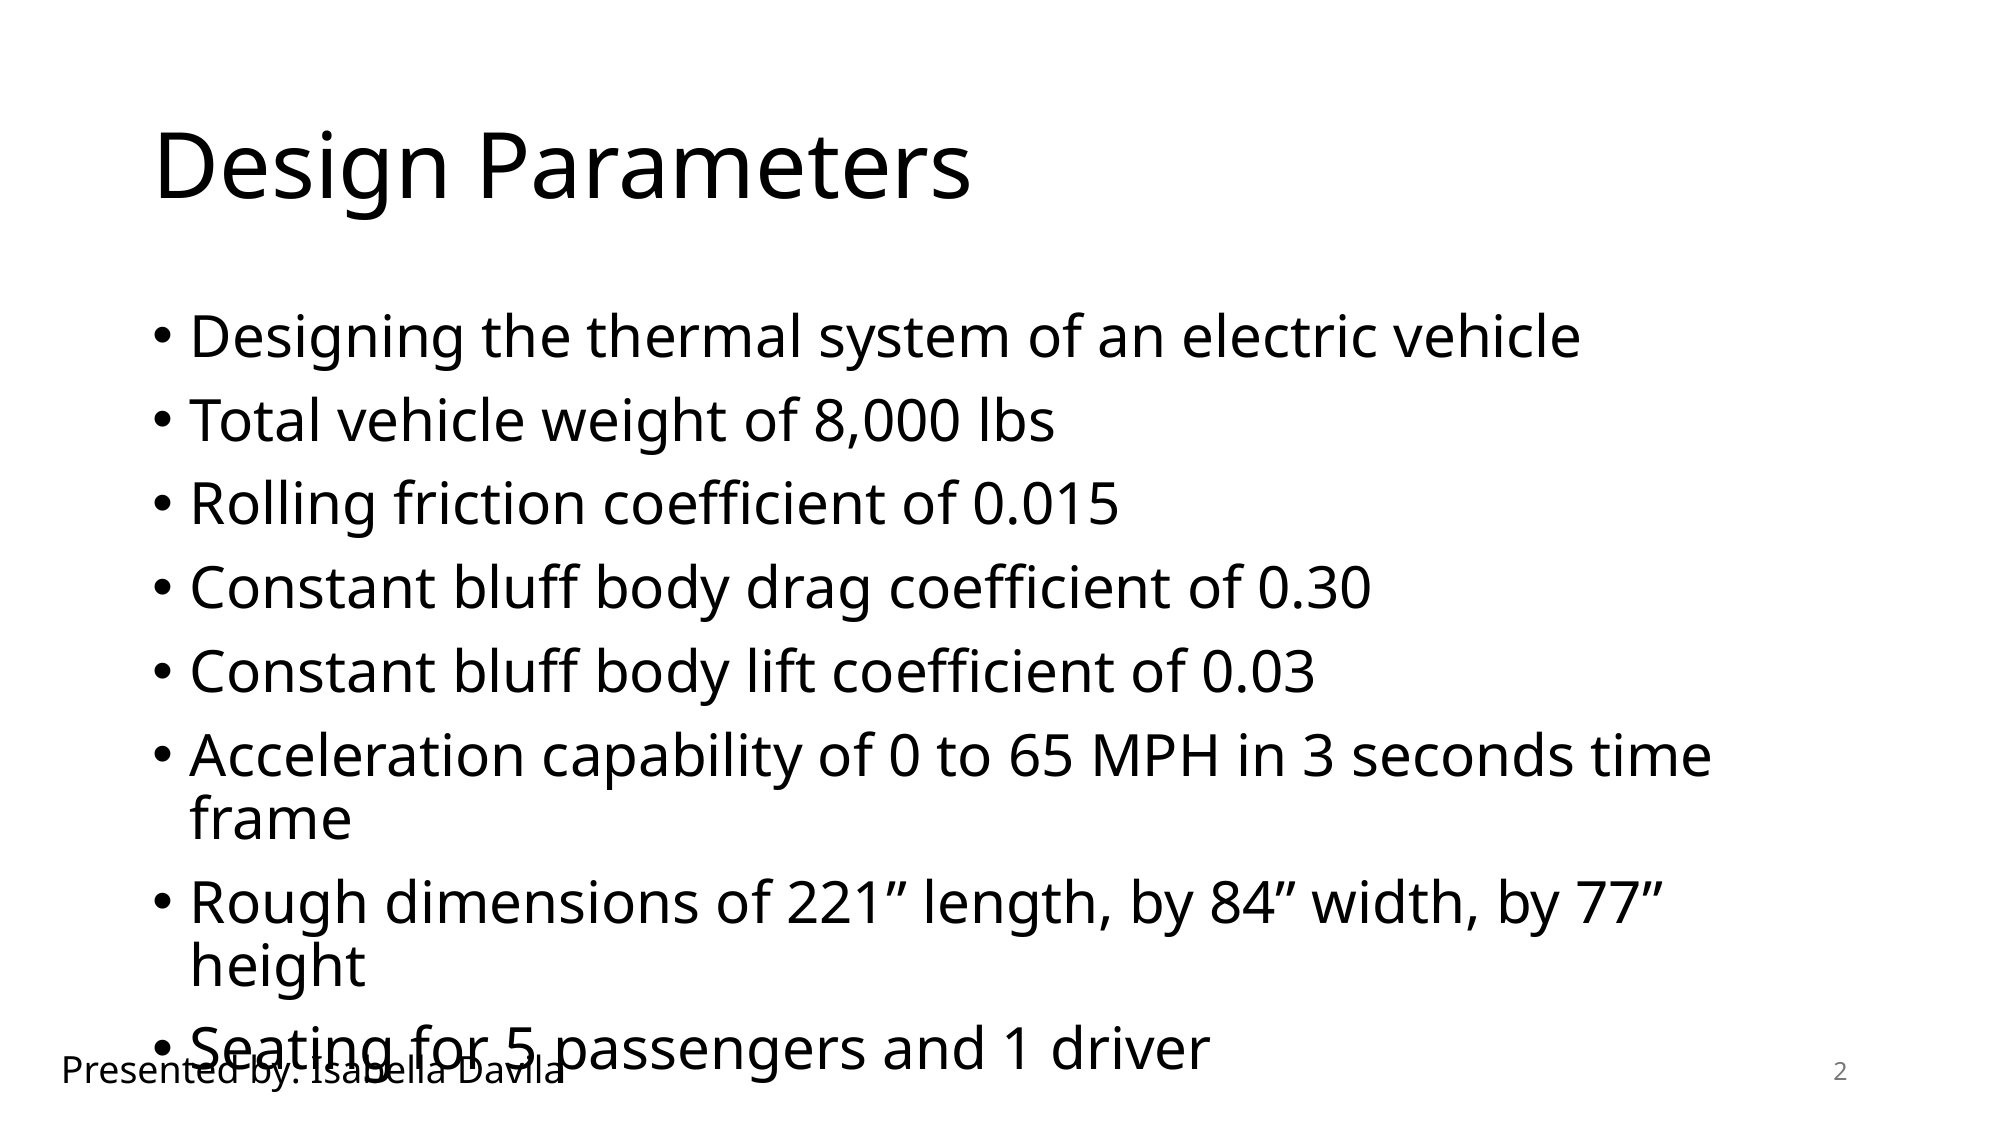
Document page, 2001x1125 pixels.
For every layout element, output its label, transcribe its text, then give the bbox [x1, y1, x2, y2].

slide_number 2 [1412, 1042, 1863, 1103]
list Designing the thermal system of an electric vehicle Total vehicle weight of 8,000 lbs Rolling friction coefficient of 0.015 Constant bluff body drag coefficient of 0.30 Constant bluff body lift coefficient of 0.03 Acceleration capability of 0 to 65 MPH in 3 seconds time frame Rough dimensions of 221” length, by 84” width, by 77” height Seating for 5 passengers and 1 driver [137, 299, 1863, 1014]
title Design Parameters [137, 59, 1863, 278]
text_box Presented by: Isabella Davila [45, 1038, 797, 1099]
